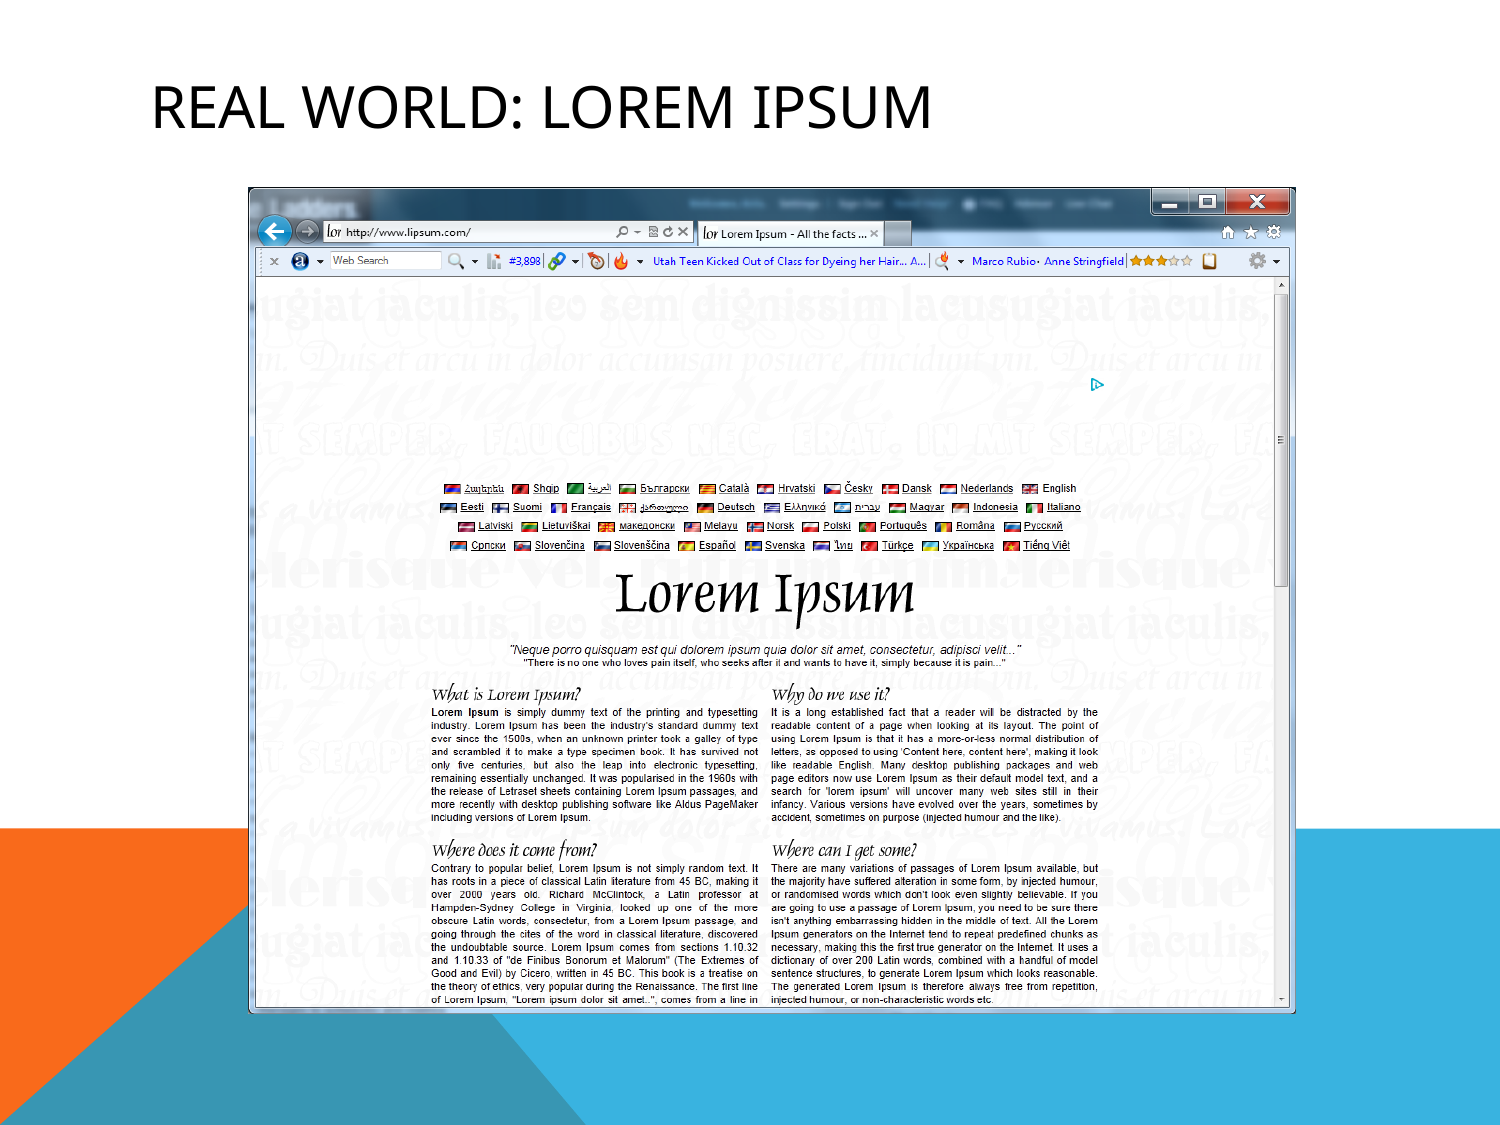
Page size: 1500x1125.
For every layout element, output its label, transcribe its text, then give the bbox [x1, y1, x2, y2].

picture [248, 187, 1296, 1014]
title Real world: lorem ipsum [135, 60, 1369, 150]
